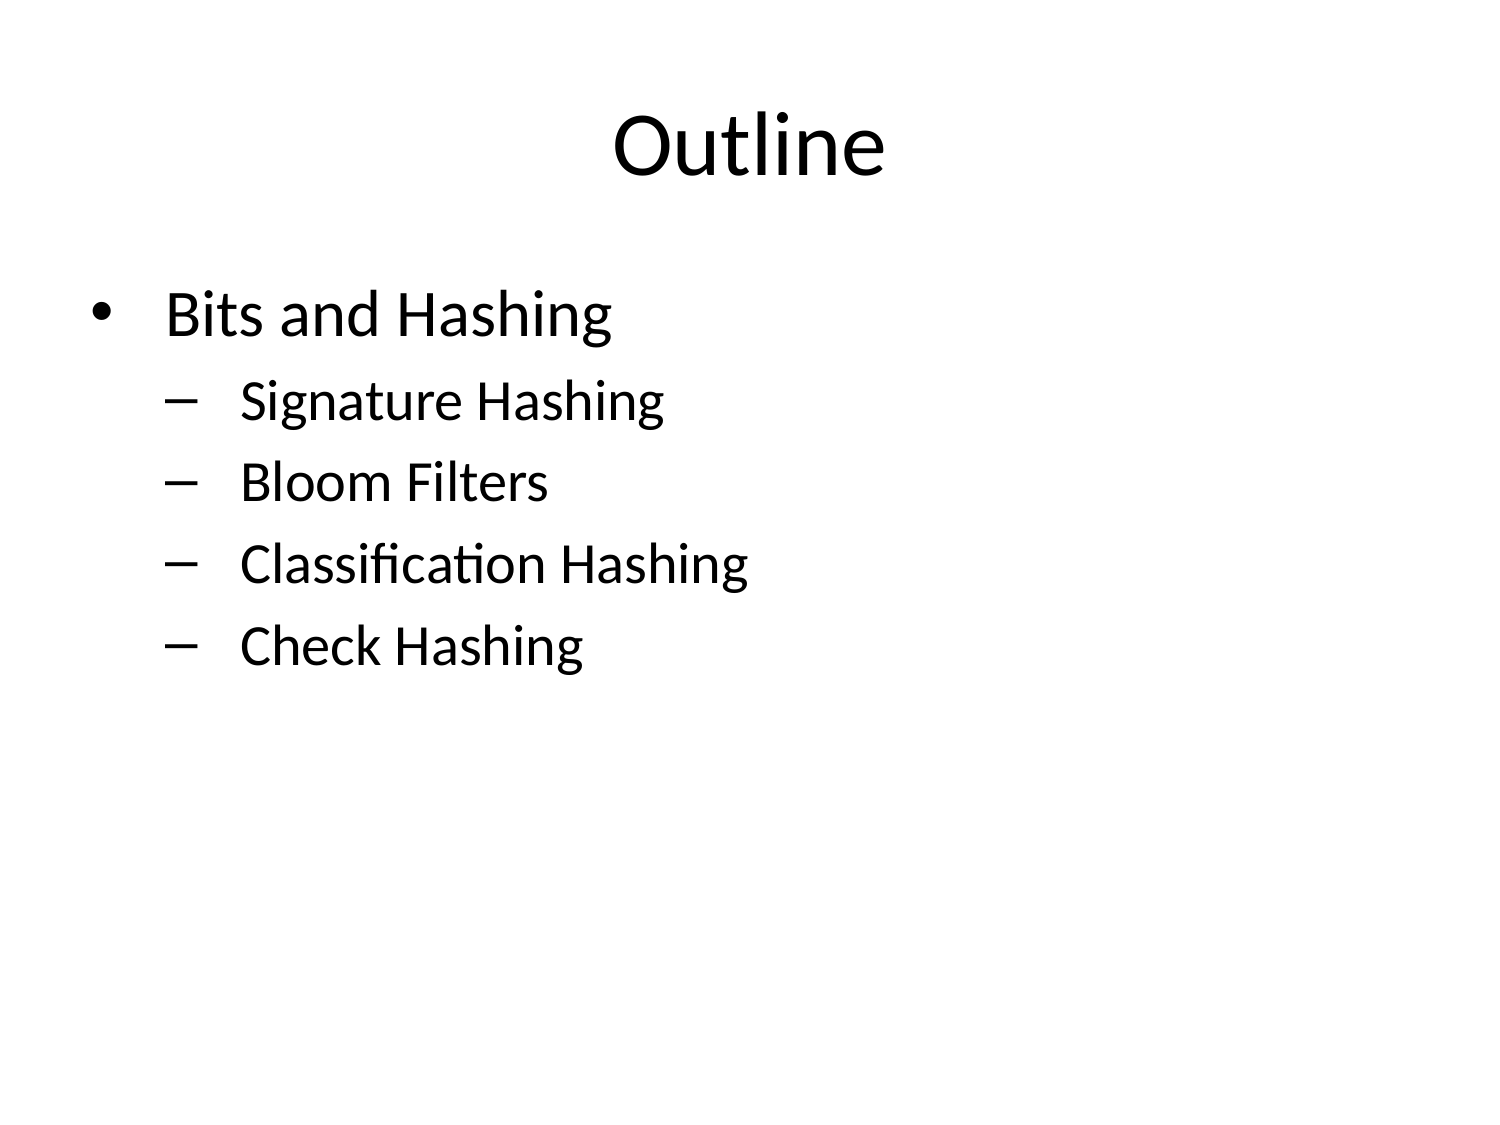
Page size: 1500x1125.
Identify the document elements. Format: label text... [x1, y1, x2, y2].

title Outline [75, 45, 1425, 233]
list Bits and Hashing Signature Hashing Bloom Filters Classification Hashing Check Hashing [75, 262, 1425, 1005]
